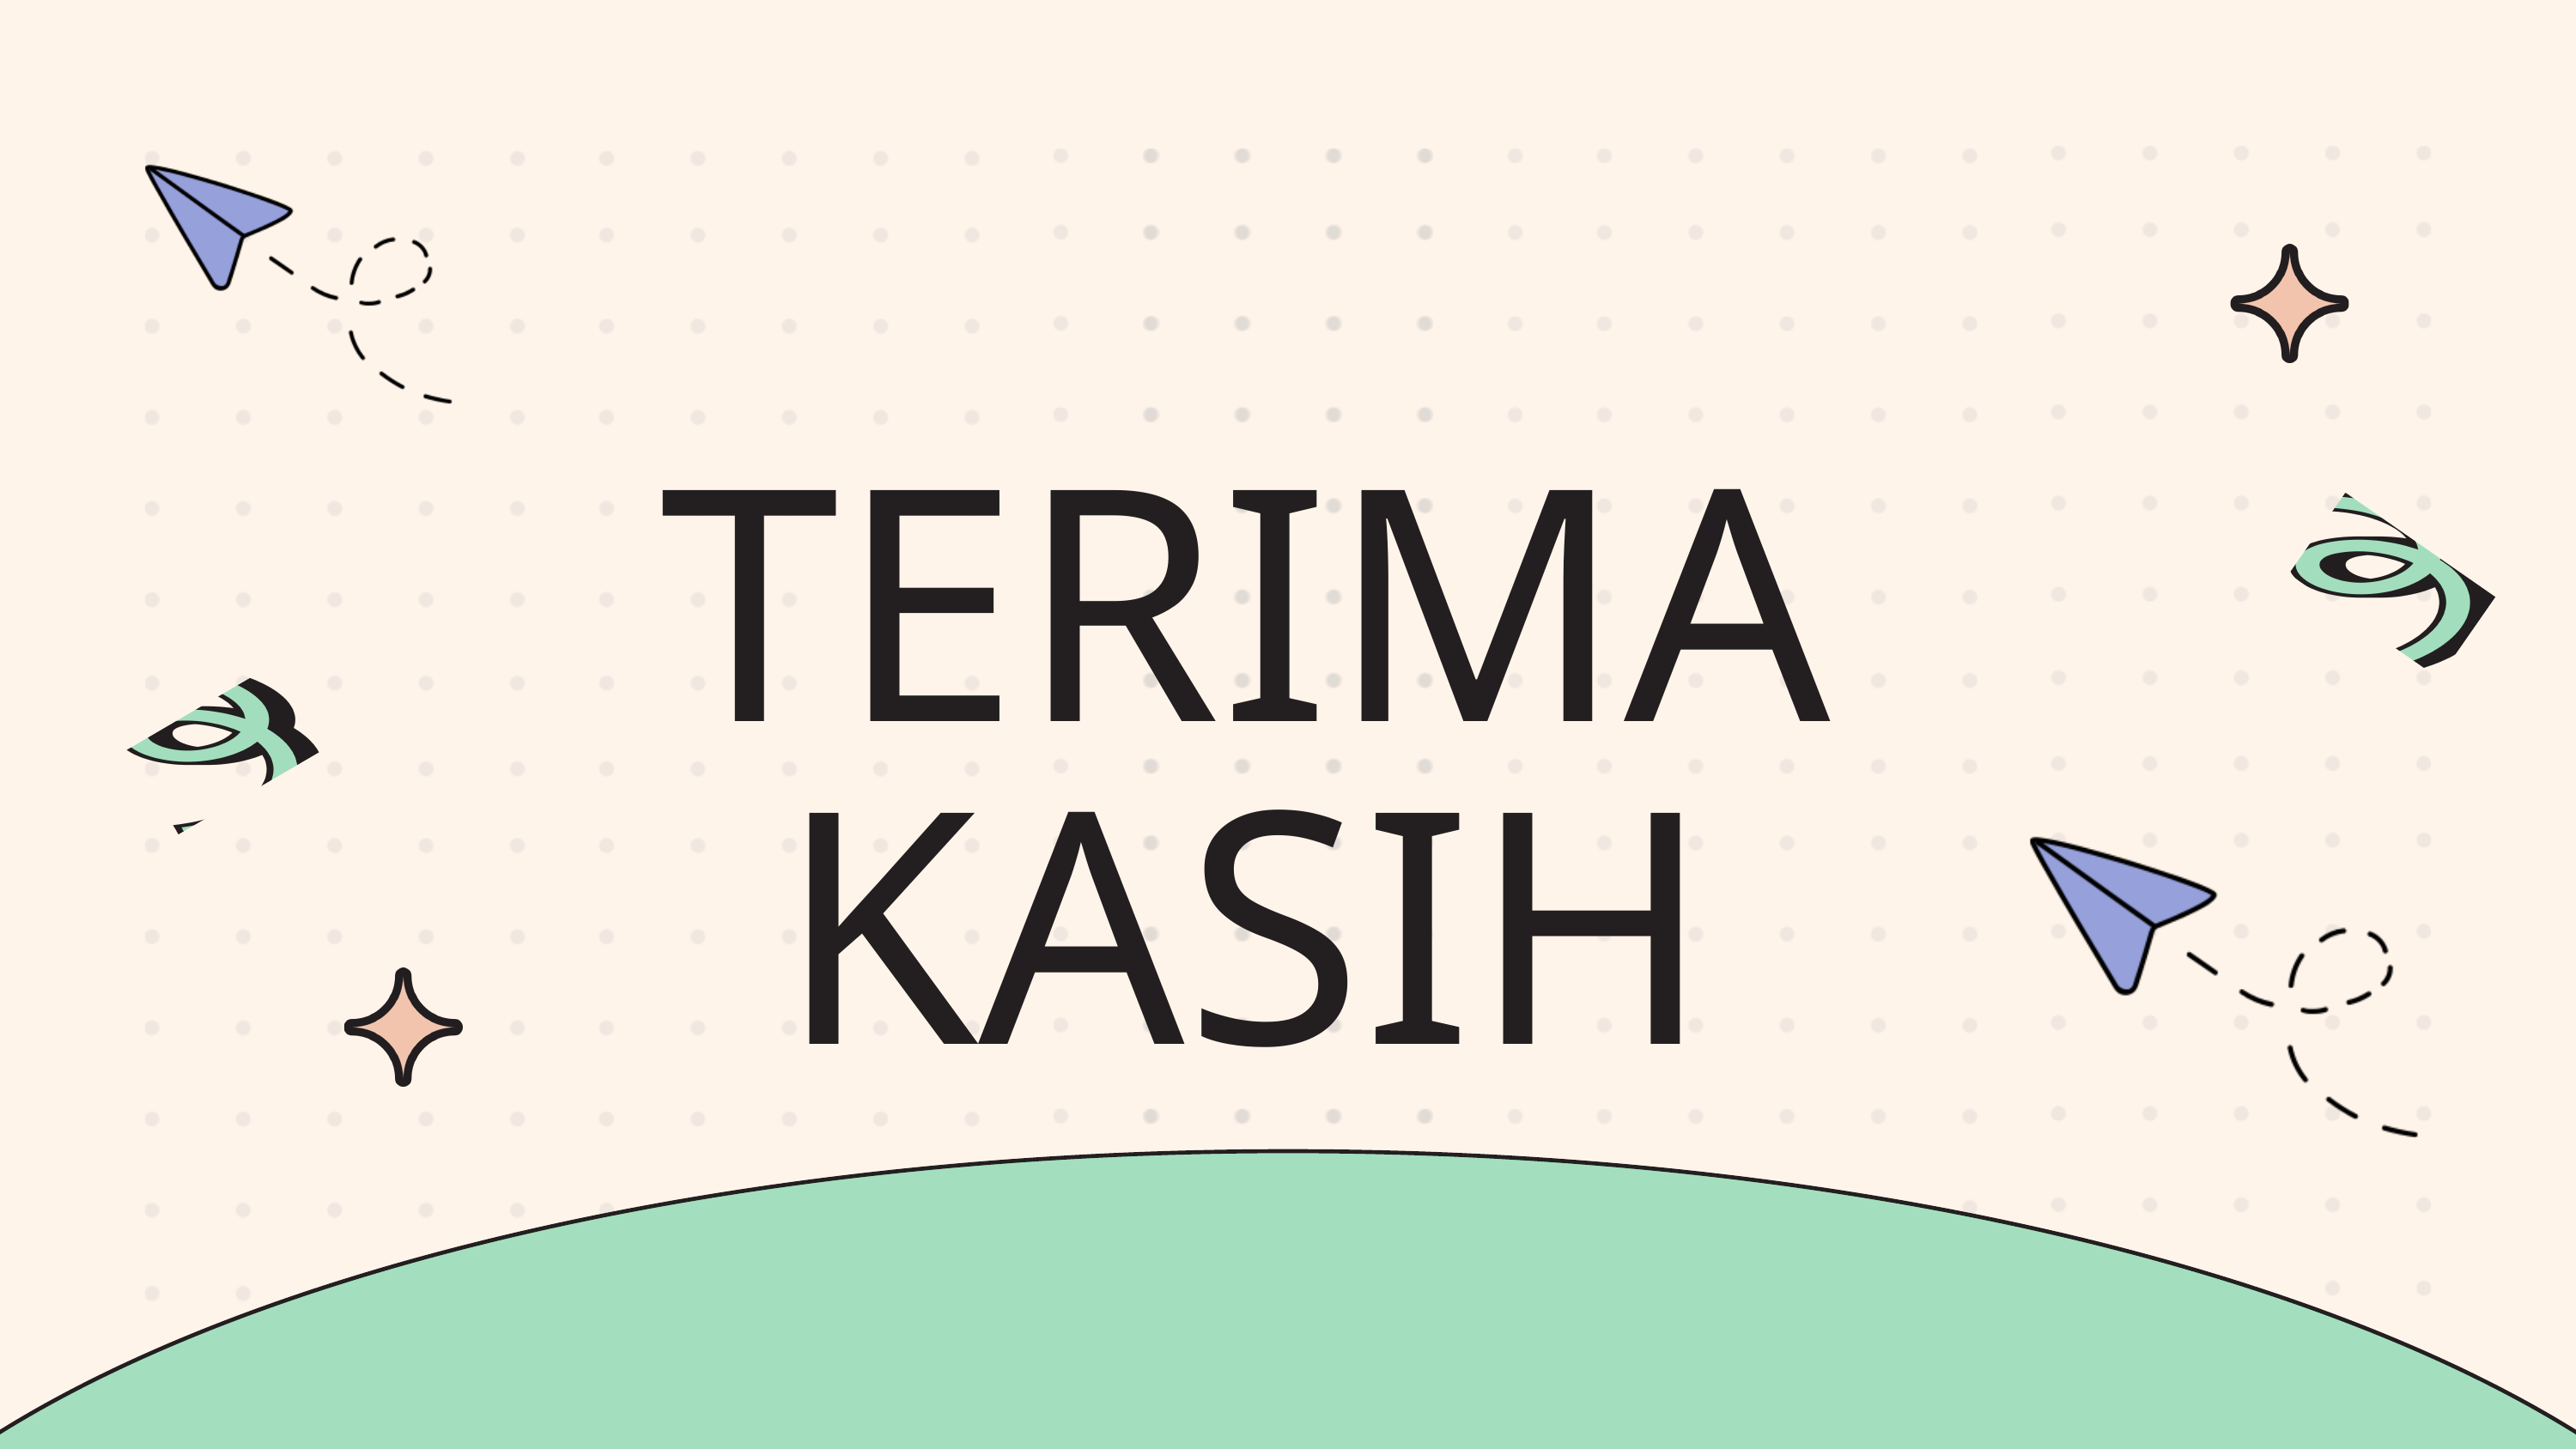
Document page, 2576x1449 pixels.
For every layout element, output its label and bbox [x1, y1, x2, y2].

text_box [115, 743, 139, 797]
text_box [0, 1150, 2576, 1449]
text_box [2433, 554, 2496, 679]
text_box [144, 146, 2432, 1148]
